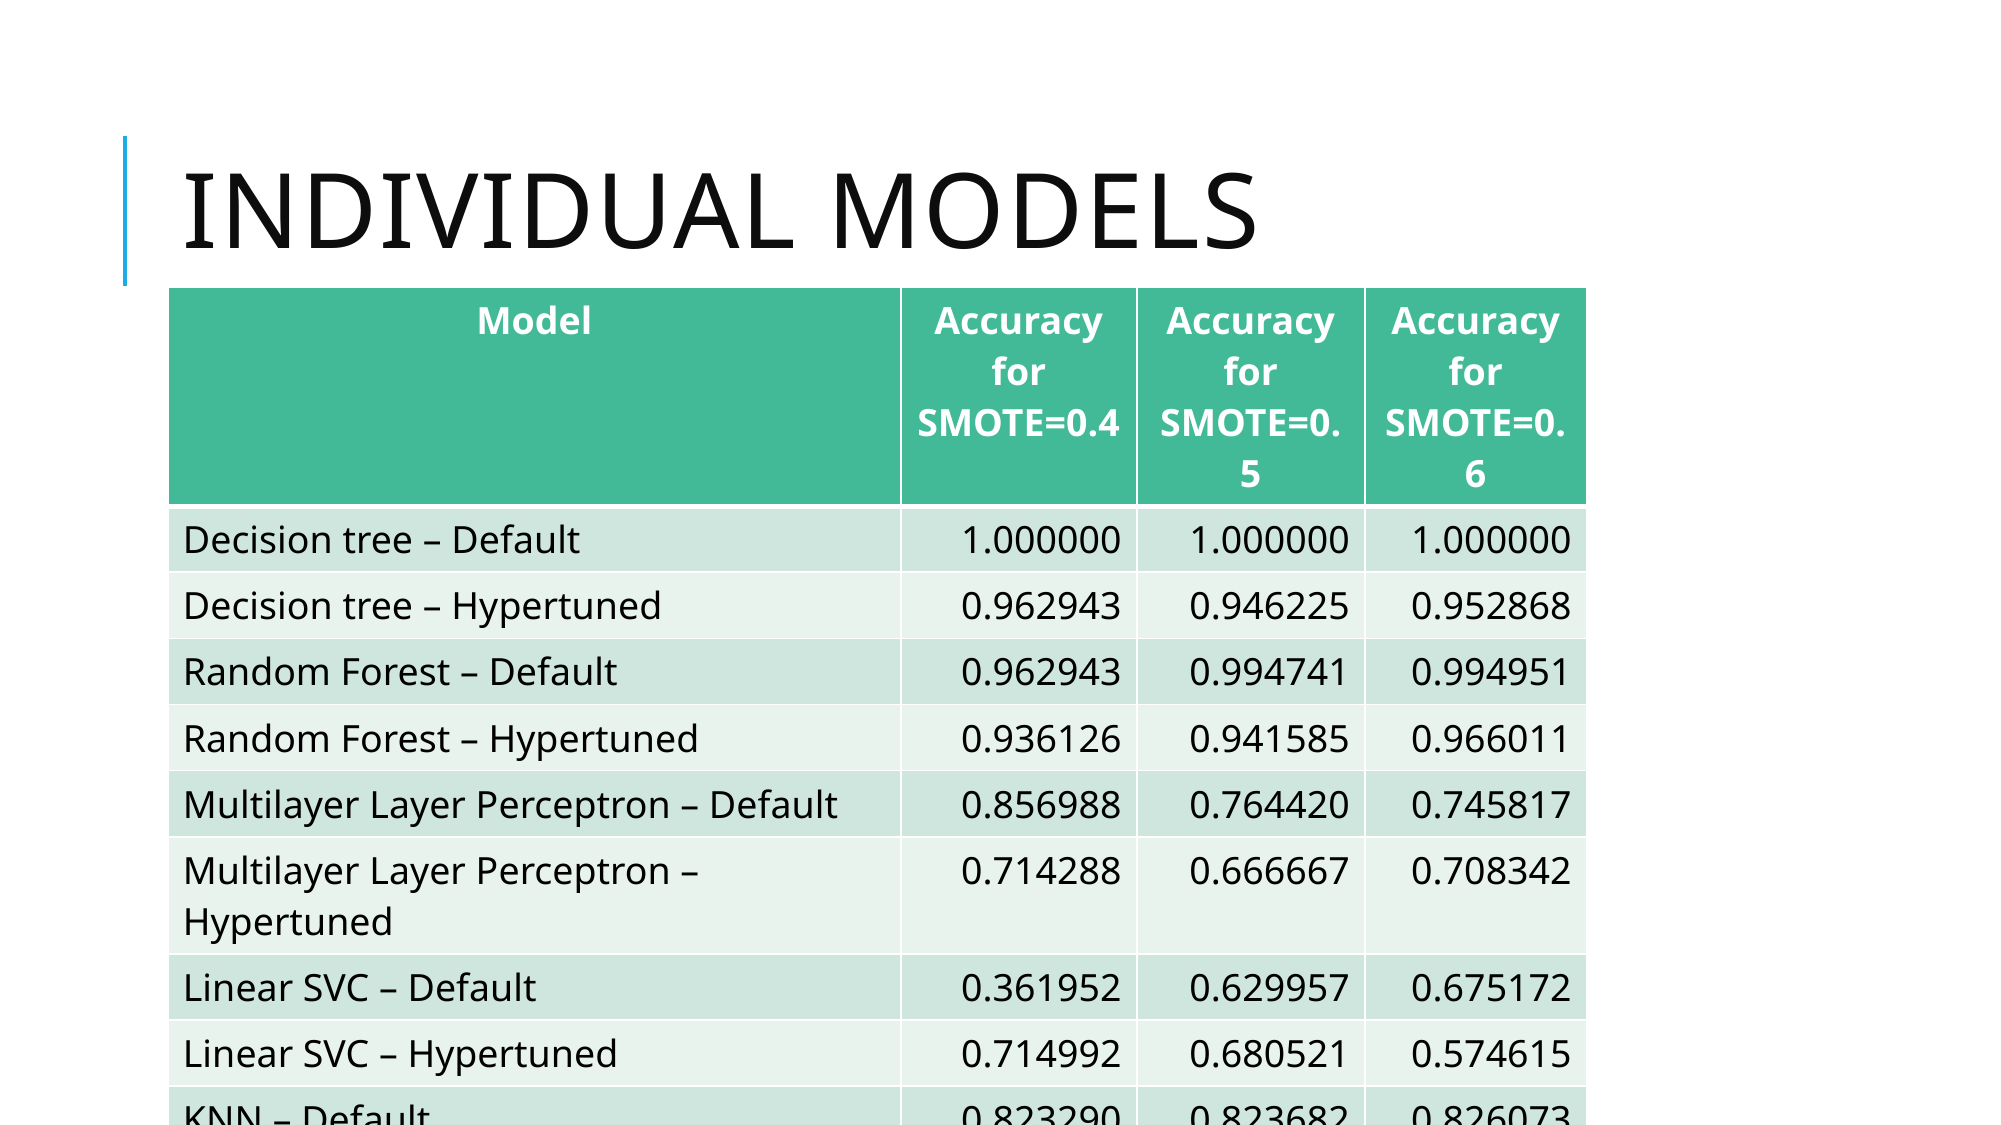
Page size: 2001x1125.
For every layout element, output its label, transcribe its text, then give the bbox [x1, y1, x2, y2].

table_cell 0.826073 [1366, 1087, 1586, 1125]
table_cell 0.994741 [1138, 639, 1364, 704]
table_header Accuracy for SMOTE=0.4 [902, 288, 1136, 504]
table_cell KNN – Default [169, 1087, 900, 1125]
table_cell Multilayer Layer Perceptron – Default [169, 771, 900, 836]
table_cell 0.574615 [1366, 1021, 1586, 1085]
table_cell 1.000000 [1138, 509, 1364, 571]
table_header Model [169, 288, 900, 504]
table_cell Decision tree – Default [169, 509, 900, 571]
table_cell Random Forest – Hypertuned [169, 705, 900, 770]
table_cell 0.823290 [902, 1087, 1136, 1125]
table_cell Random Forest – Default [169, 639, 900, 704]
table_cell 0.966011 [1366, 705, 1586, 770]
table_cell 0.823682 [1138, 1087, 1364, 1125]
table_cell 0.952868 [1366, 573, 1586, 638]
table_cell 0.708342 [1366, 838, 1586, 953]
title Individual models [168, 96, 1763, 342]
table_cell 0.994951 [1366, 639, 1586, 704]
table_cell 0.666667 [1138, 838, 1364, 953]
table_cell 0.941585 [1138, 705, 1364, 770]
table_cell 0.946225 [1138, 573, 1364, 638]
table_cell Linear SVC – Default [169, 955, 900, 1019]
table_cell 0.745817 [1366, 771, 1586, 836]
table_cell 0.675172 [1366, 955, 1586, 1019]
table_header Accuracy for SMOTE=0.5 [1138, 288, 1364, 504]
table_cell Multilayer Layer Perceptron – Hypertuned [169, 838, 900, 953]
table_cell 0.361952 [902, 955, 1136, 1019]
table_cell 0.962943 [902, 573, 1136, 638]
table_cell 0.714992 [902, 1021, 1136, 1085]
table_cell 1.000000 [902, 509, 1136, 571]
table_cell 0.680521 [1138, 1021, 1364, 1085]
table_header Accuracy for SMOTE=0.6 [1366, 288, 1586, 504]
table_cell 0.962943 [902, 639, 1136, 704]
table_cell Decision tree – Hypertuned [169, 573, 900, 638]
table_cell 0.714288 [902, 838, 1136, 953]
table_cell 0.856988 [902, 771, 1136, 836]
table_cell Linear SVC – Hypertuned [169, 1021, 900, 1085]
table_cell 0.764420 [1138, 771, 1364, 836]
table_cell 0.629957 [1138, 955, 1364, 1019]
table_cell 1.000000 [1366, 509, 1586, 571]
table_cell 0.936126 [902, 705, 1136, 770]
